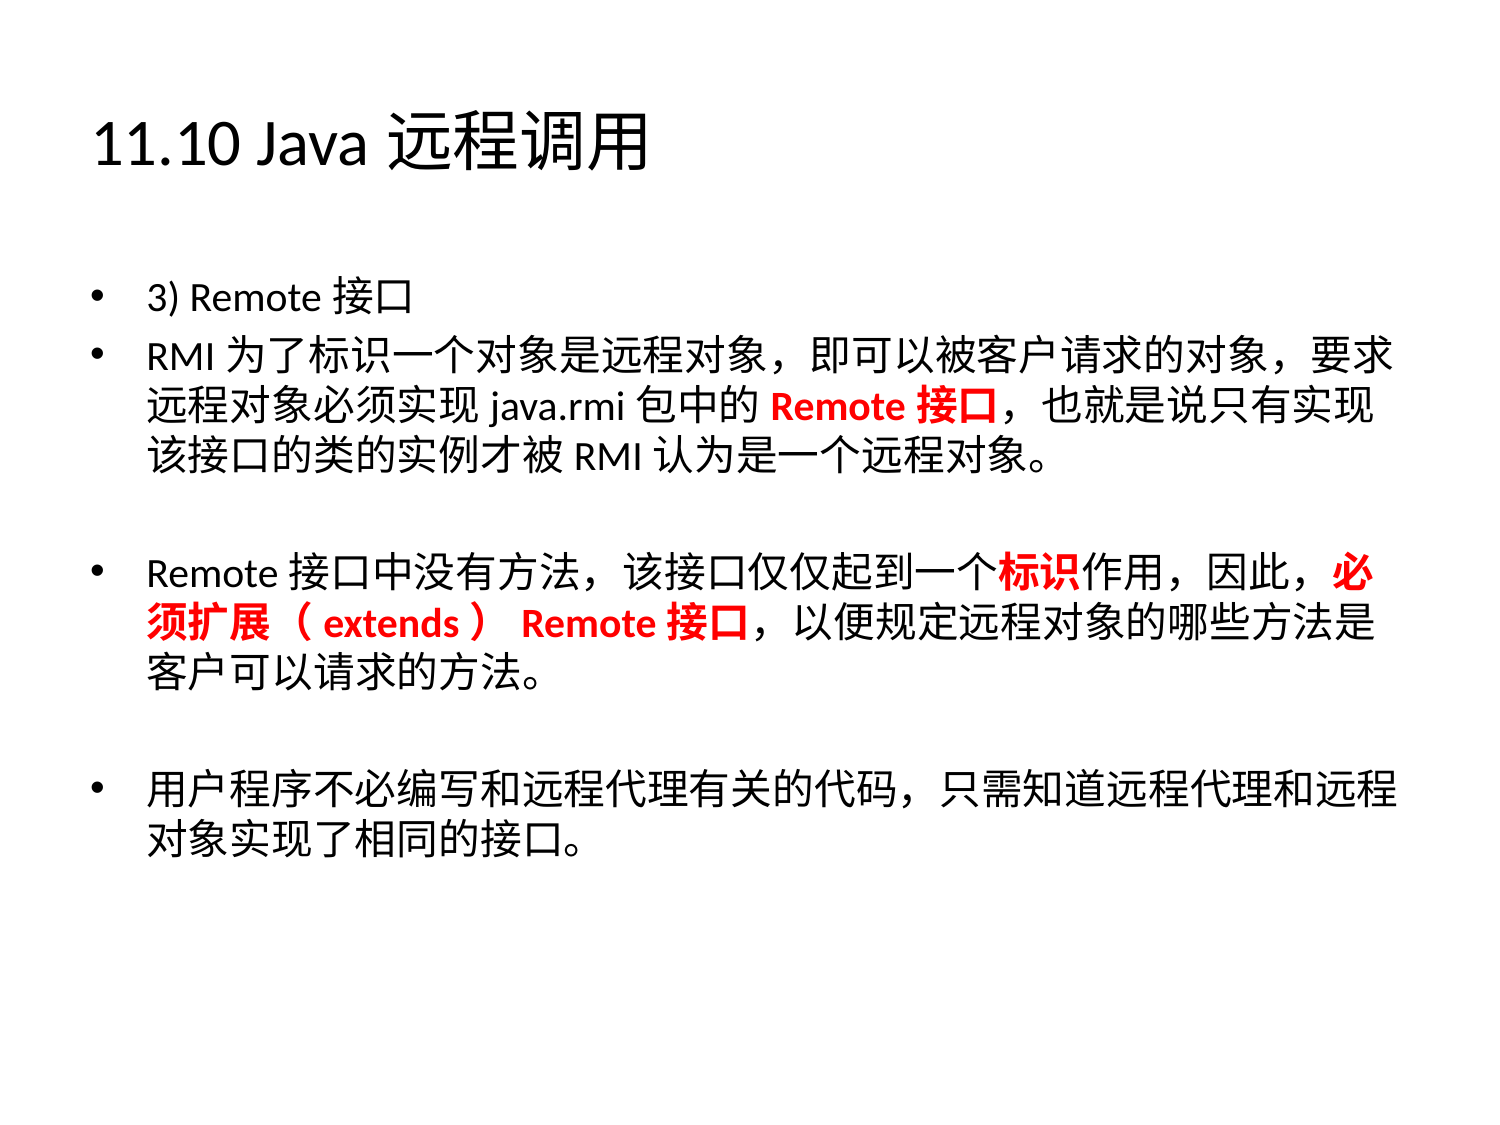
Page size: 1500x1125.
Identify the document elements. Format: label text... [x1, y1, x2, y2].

title 11.10 Java远程调用 [75, 45, 1425, 233]
list 3) Remote接口 RMI为了标识一个对象是远程对象，即可以被客户请求的对象，要求远程对象必须实现java.rmi包中的Remote接口，也就是说只有实现该接口的类的实例才被RMI认为是一个远程对象。 Remote接口中没有方法，该接口仅仅起到一个标识作用，因此，必须扩展（extends）Remote接口，以便规定远程对象的哪些方法是客户可以请求的方法。 用户程序不必编写和远程代理有关的代码，只需知道远程代理和远程对象实现了相同的接口。 [75, 262, 1425, 1005]
